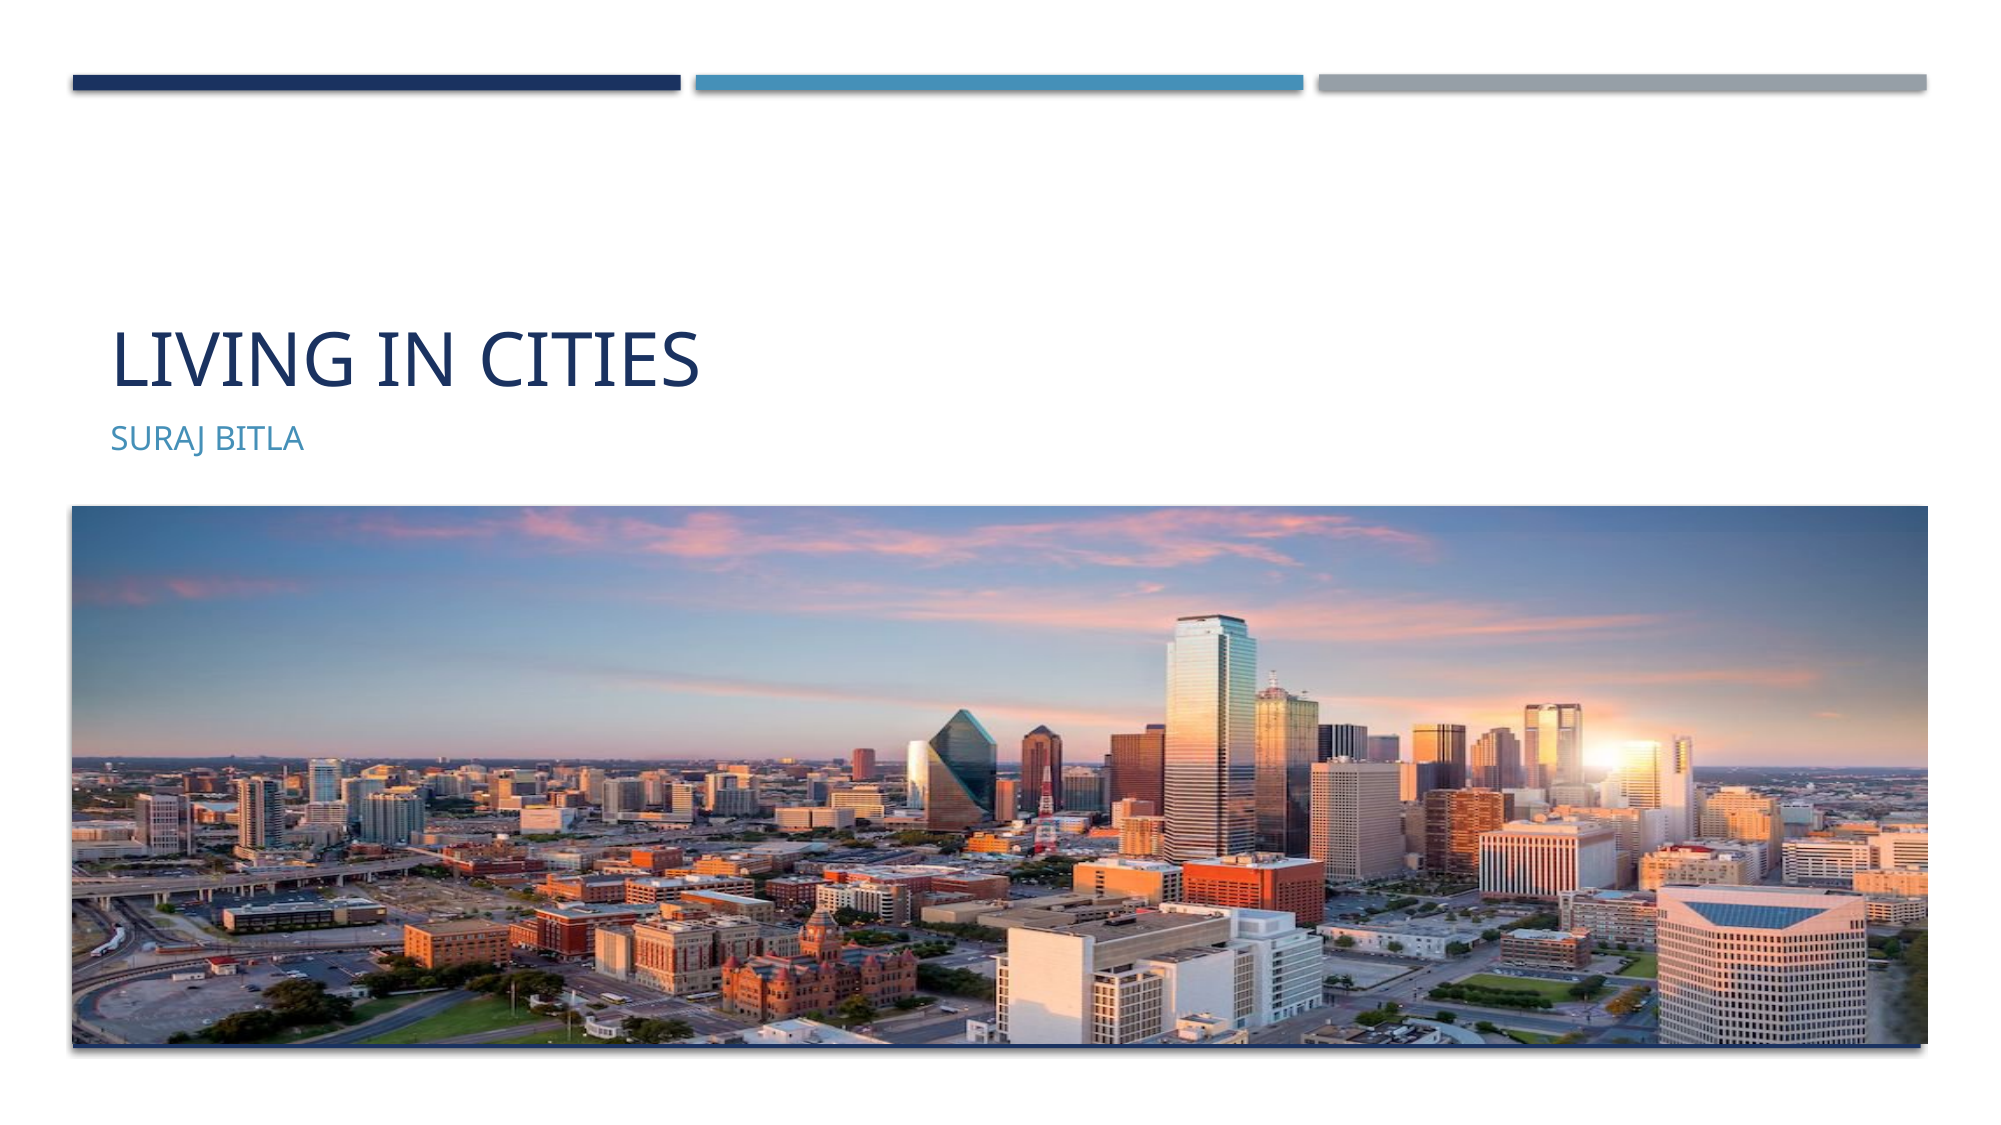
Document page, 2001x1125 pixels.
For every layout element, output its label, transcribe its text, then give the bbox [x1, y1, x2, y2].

subtitle Suraj bitla [95, 409, 1899, 505]
title Living in cities [95, 167, 1899, 409]
picture [72, 505, 1928, 1045]
